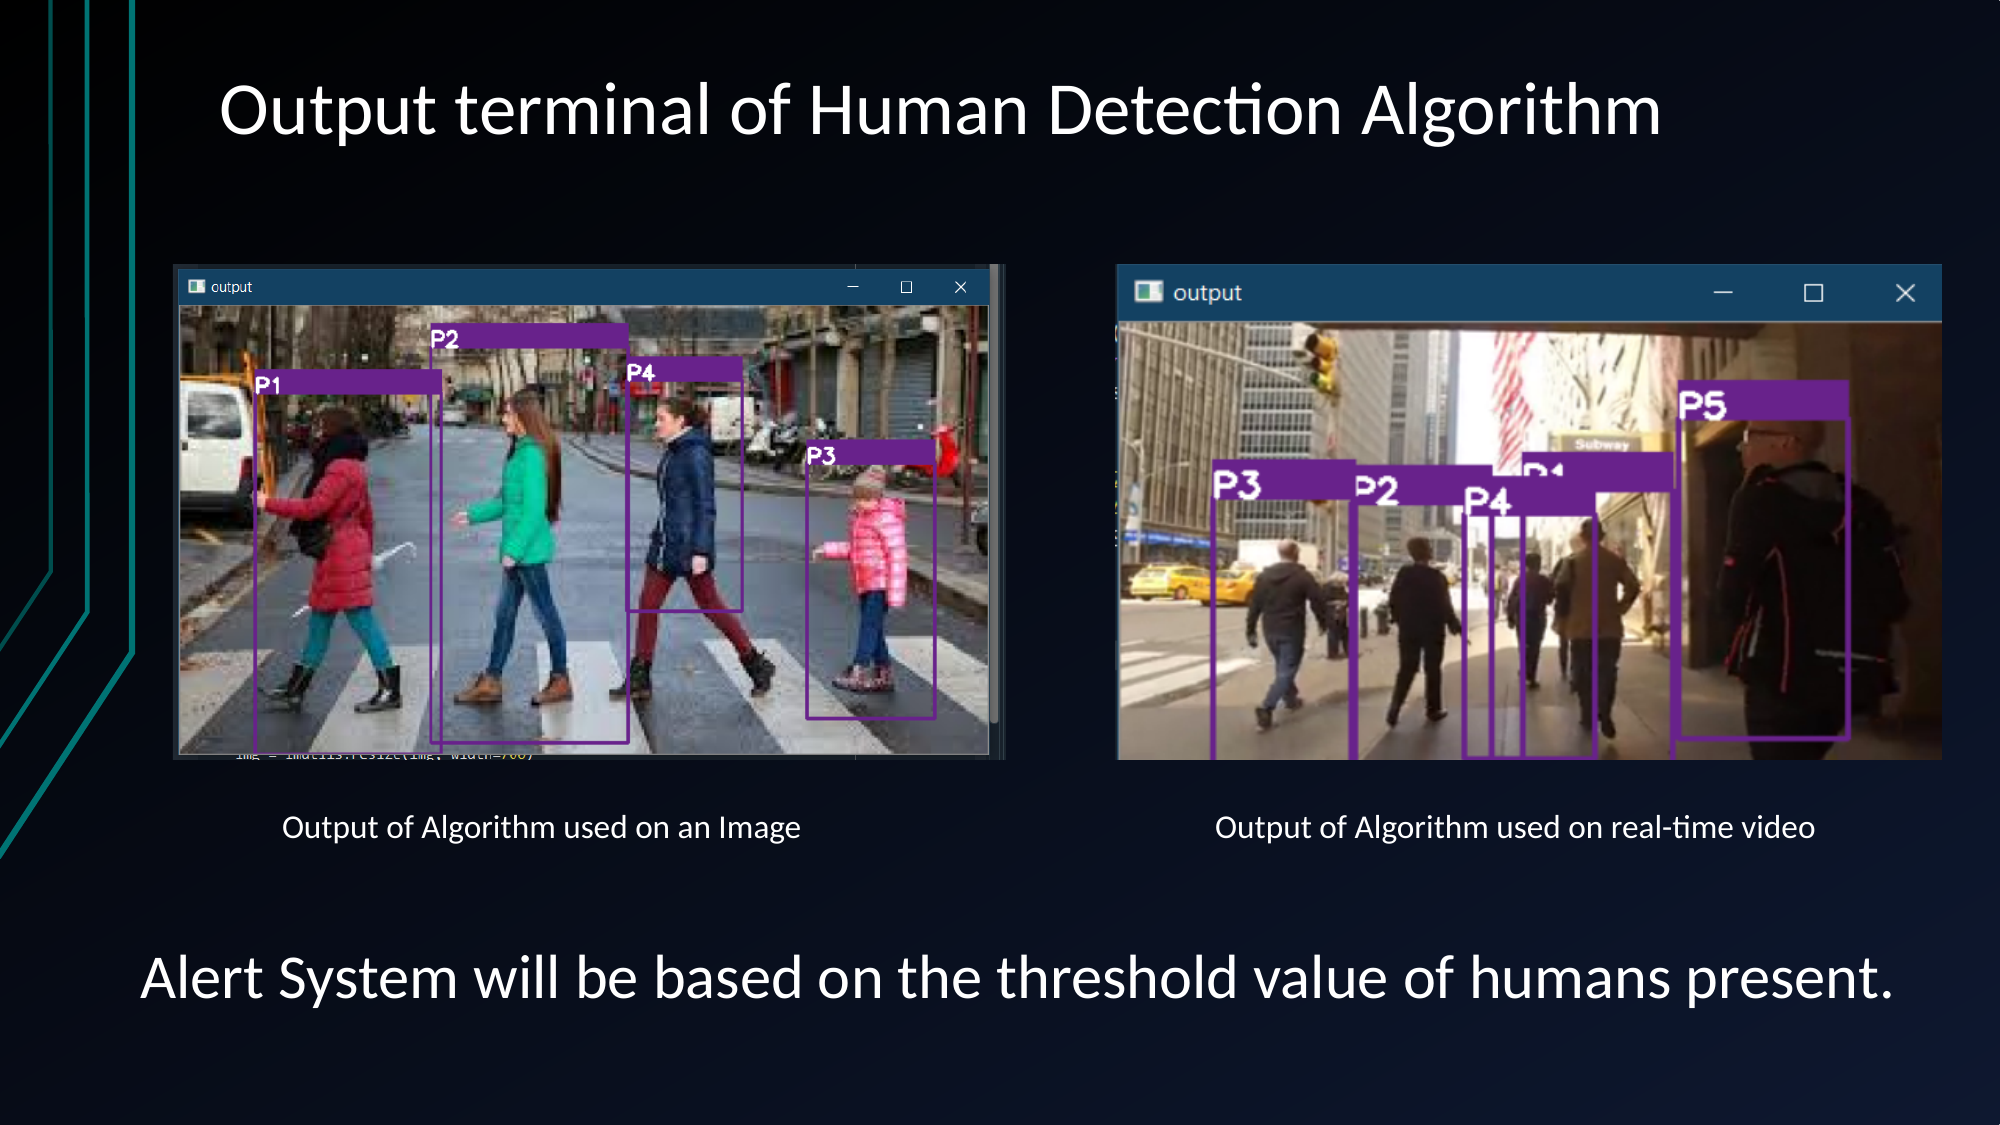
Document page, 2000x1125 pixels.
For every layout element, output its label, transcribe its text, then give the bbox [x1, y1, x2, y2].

text_box Output of Algorithm used on real-time video [1200, 798, 1851, 853]
text_box Output of Algorithm used on an Image [267, 798, 977, 853]
text_box Alert System will be based on the threshold value of humans present. [125, 928, 1945, 1019]
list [172, 264, 1007, 761]
title Output terminal of Human Detection Algorithm [199, 45, 1900, 161]
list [1114, 264, 1943, 761]
